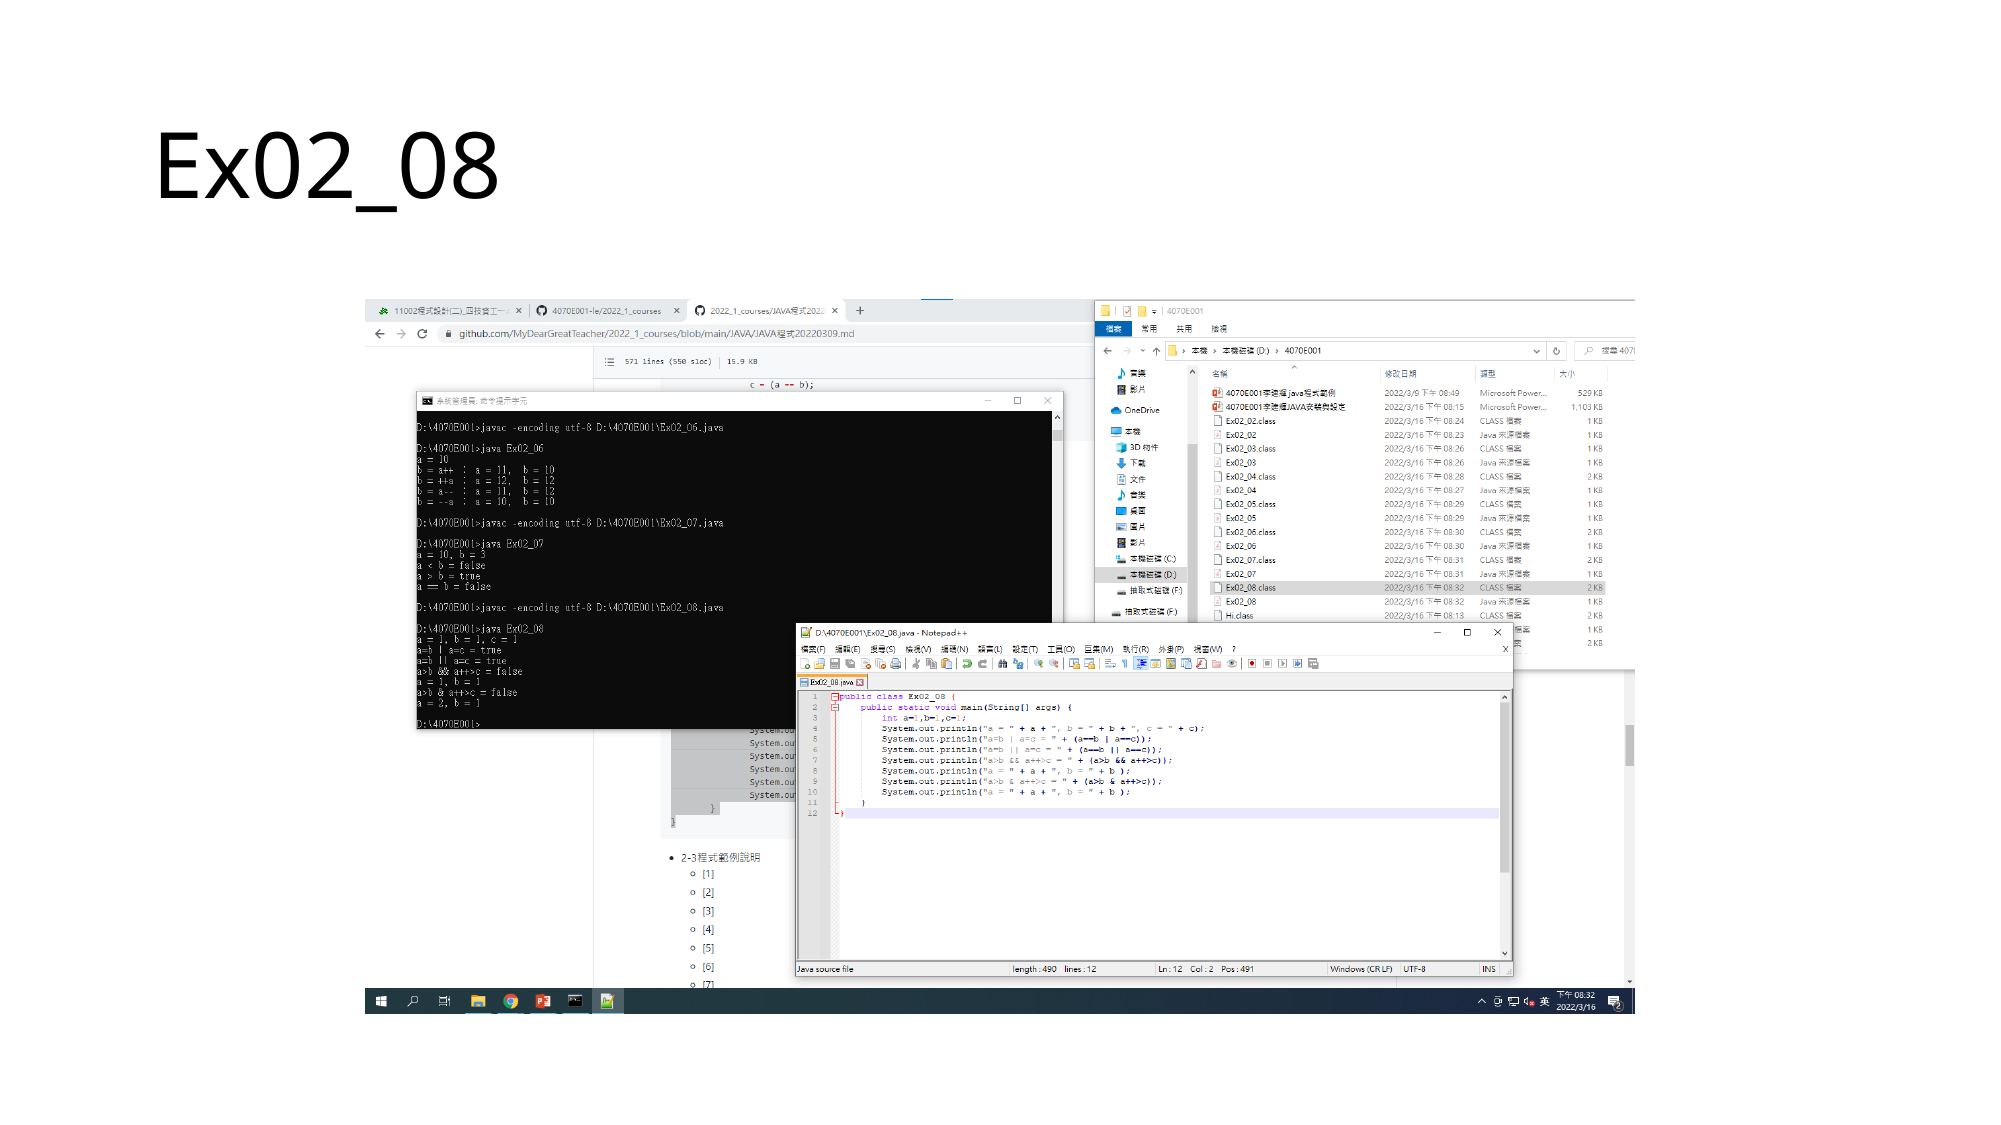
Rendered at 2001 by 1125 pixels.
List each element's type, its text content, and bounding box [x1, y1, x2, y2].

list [365, 299, 1635, 1014]
title Ex02_08 [137, 59, 1863, 278]
